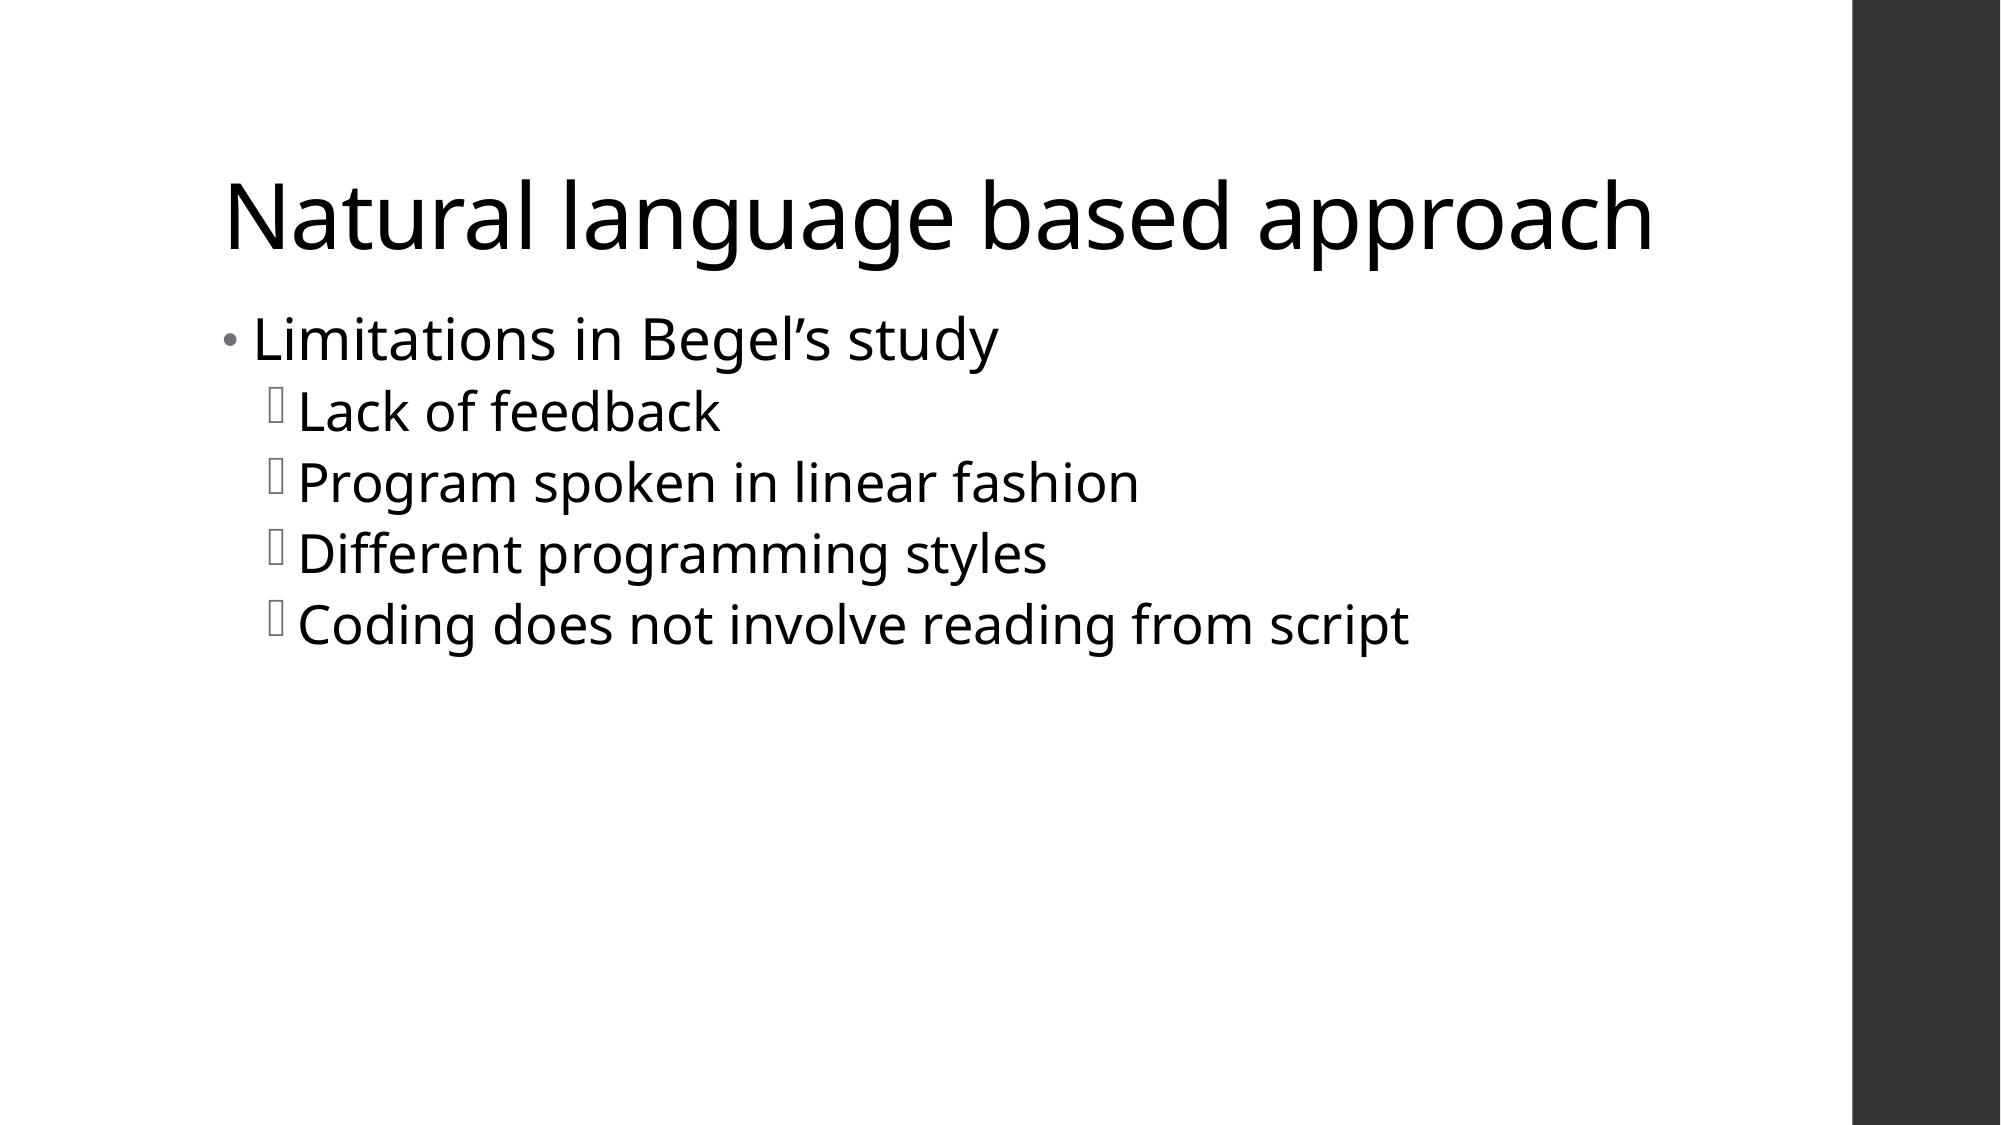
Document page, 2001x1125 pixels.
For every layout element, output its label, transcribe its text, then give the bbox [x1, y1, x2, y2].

title Natural language based approach [206, 60, 1797, 278]
list Limitations in Begel’s study Lack of feedback Program spoken in linear fashion Different programming styles Coding does not involve reading from script [206, 299, 1617, 1014]
